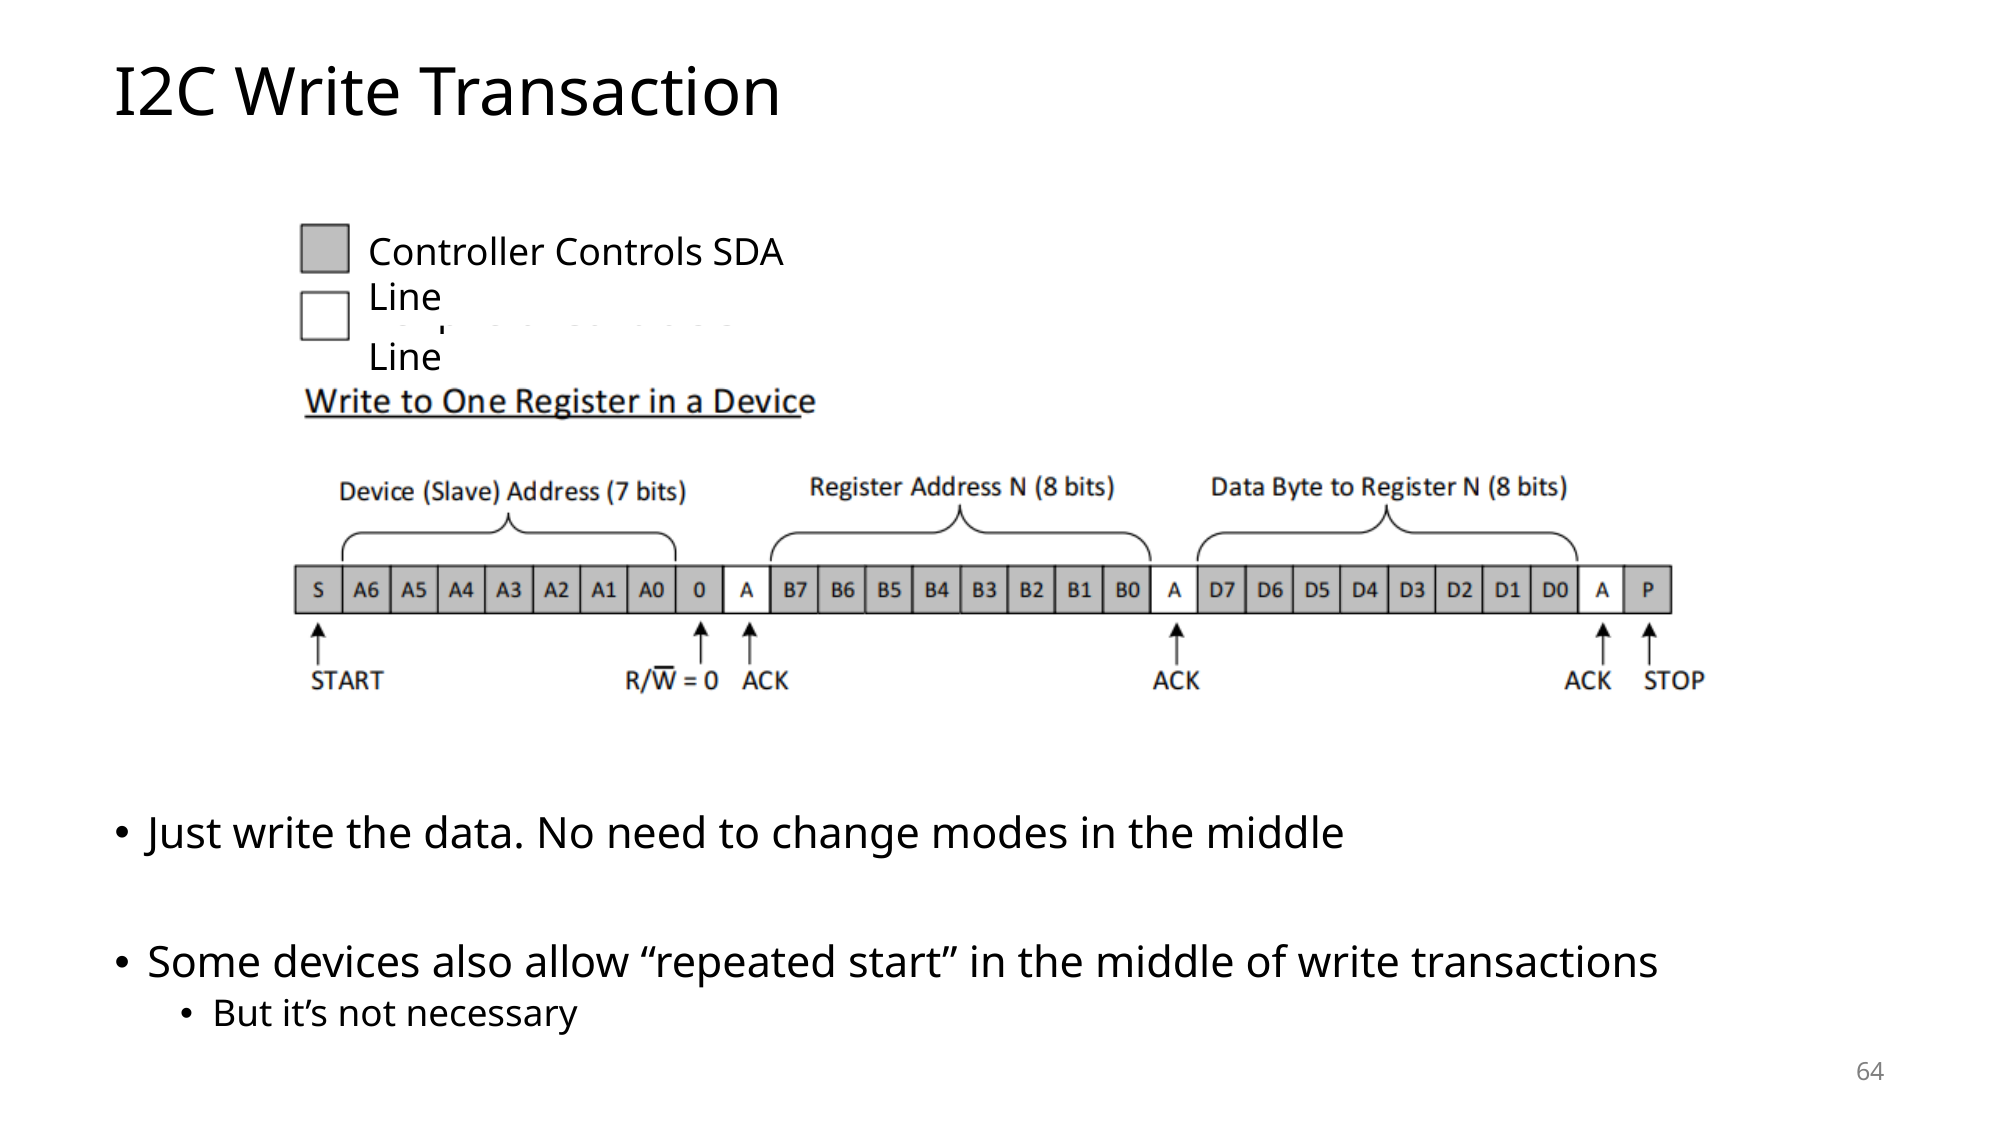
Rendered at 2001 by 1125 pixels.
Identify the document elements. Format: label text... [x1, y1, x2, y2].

picture [253, 202, 1746, 713]
list Just write the data. No need to change modes in the middle Some devices also allow “repeated start” in the middle of write transactions But it’s not necessary [99, 803, 1900, 1043]
title I2C Write Transaction [99, 37, 1900, 150]
slide_number 64 [1749, 1042, 1900, 1103]
